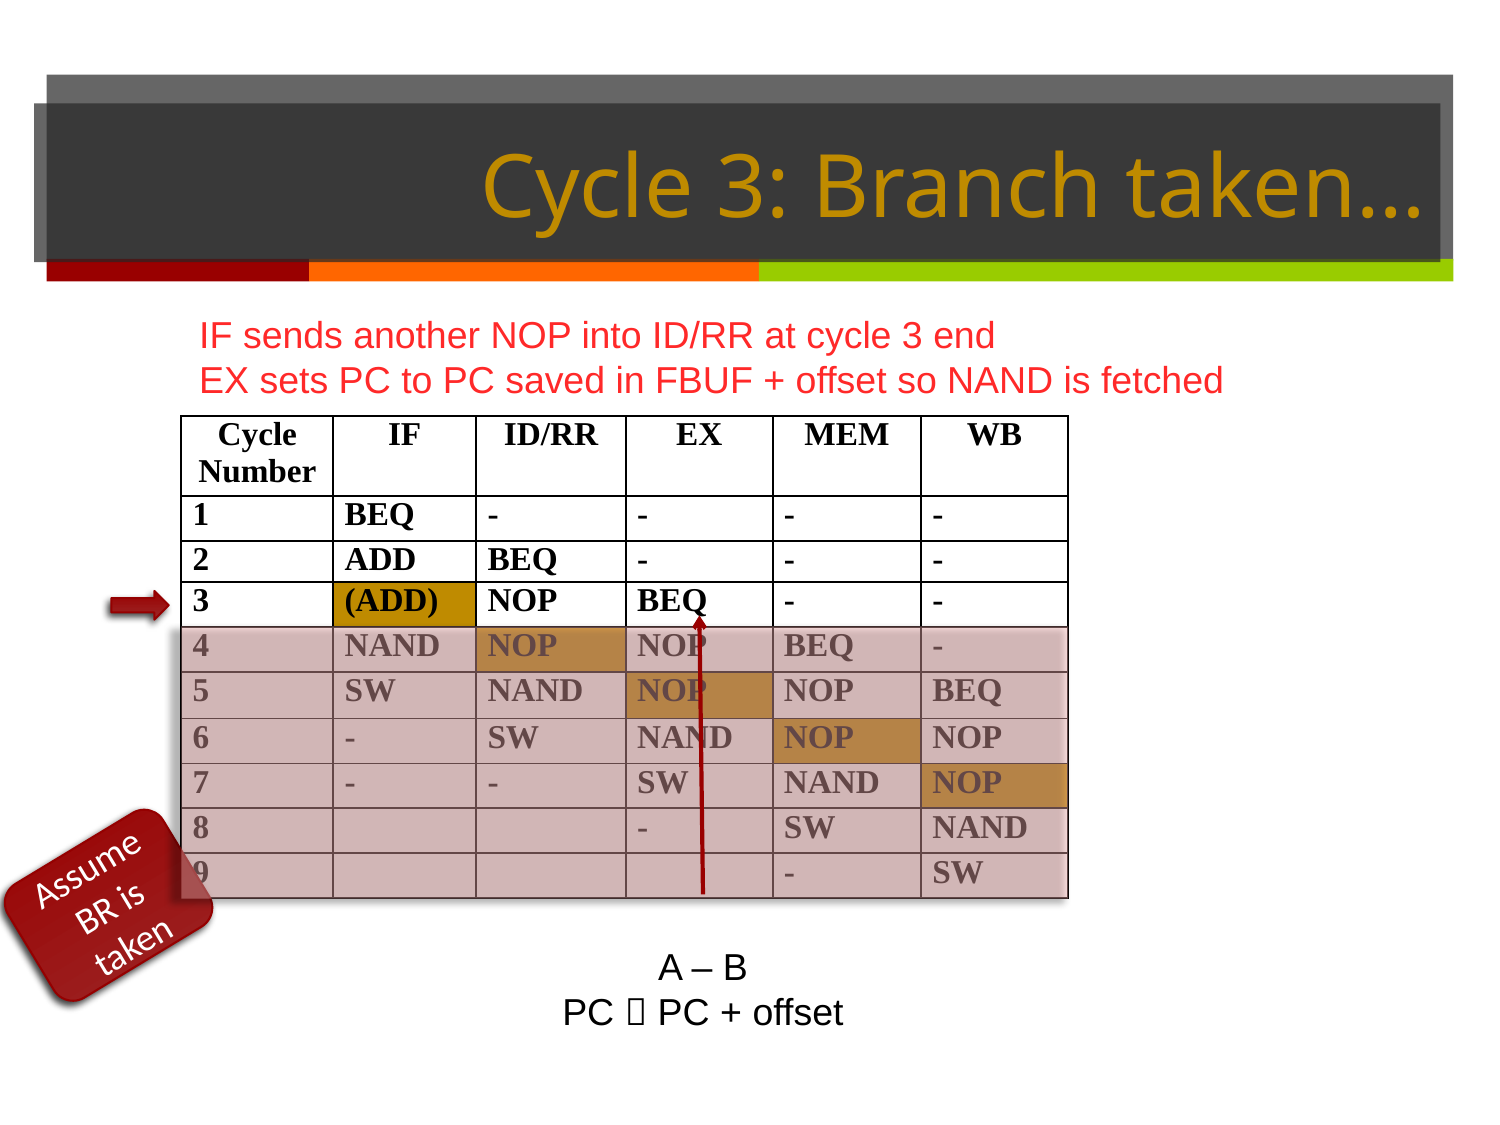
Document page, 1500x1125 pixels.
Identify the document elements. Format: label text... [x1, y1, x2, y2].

table_cell - [627, 497, 772, 540]
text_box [698, 614, 704, 895]
table_cell - [774, 583, 920, 623]
table_header WB [922, 417, 1067, 495]
table_cell - [922, 583, 1067, 624]
table_cell - [922, 542, 1067, 581]
table_cell - [774, 542, 920, 581]
table_cell (ADD) [334, 583, 475, 623]
table_header ID/RR [477, 417, 625, 495]
table_cell - [774, 497, 920, 540]
text_box IF sends another NOP into ID/RR at cycle 3 end EX sets PC to PC saved in FBUF + offset so NAND is fetched [184, 303, 1309, 409]
table_cell NOP [477, 583, 625, 623]
table_header EX [627, 417, 772, 495]
table_header Cycle Number [182, 417, 332, 495]
text_box Assume BR is taken [3, 808, 213, 1002]
table_cell 2 [182, 542, 332, 581]
text_box A – B PC  PC + offset [534, 935, 872, 1041]
table_cell ADD [334, 542, 475, 581]
table_cell - [922, 497, 1067, 540]
table_cell 3 [182, 583, 332, 623]
table_cell - [627, 542, 772, 581]
table_cell BEQ [477, 542, 625, 581]
table_cell 1 [182, 497, 332, 540]
table_header MEM [774, 417, 920, 495]
table_cell - [477, 497, 625, 540]
table_cell BEQ [627, 583, 772, 623]
table_header IF [334, 417, 475, 495]
text_box [180, 625, 691, 900]
text_box [707, 625, 1069, 900]
table_cell BEQ [334, 497, 475, 540]
text_box [110, 589, 170, 621]
title Cycle 3: Branch taken… [34, 103, 1441, 263]
